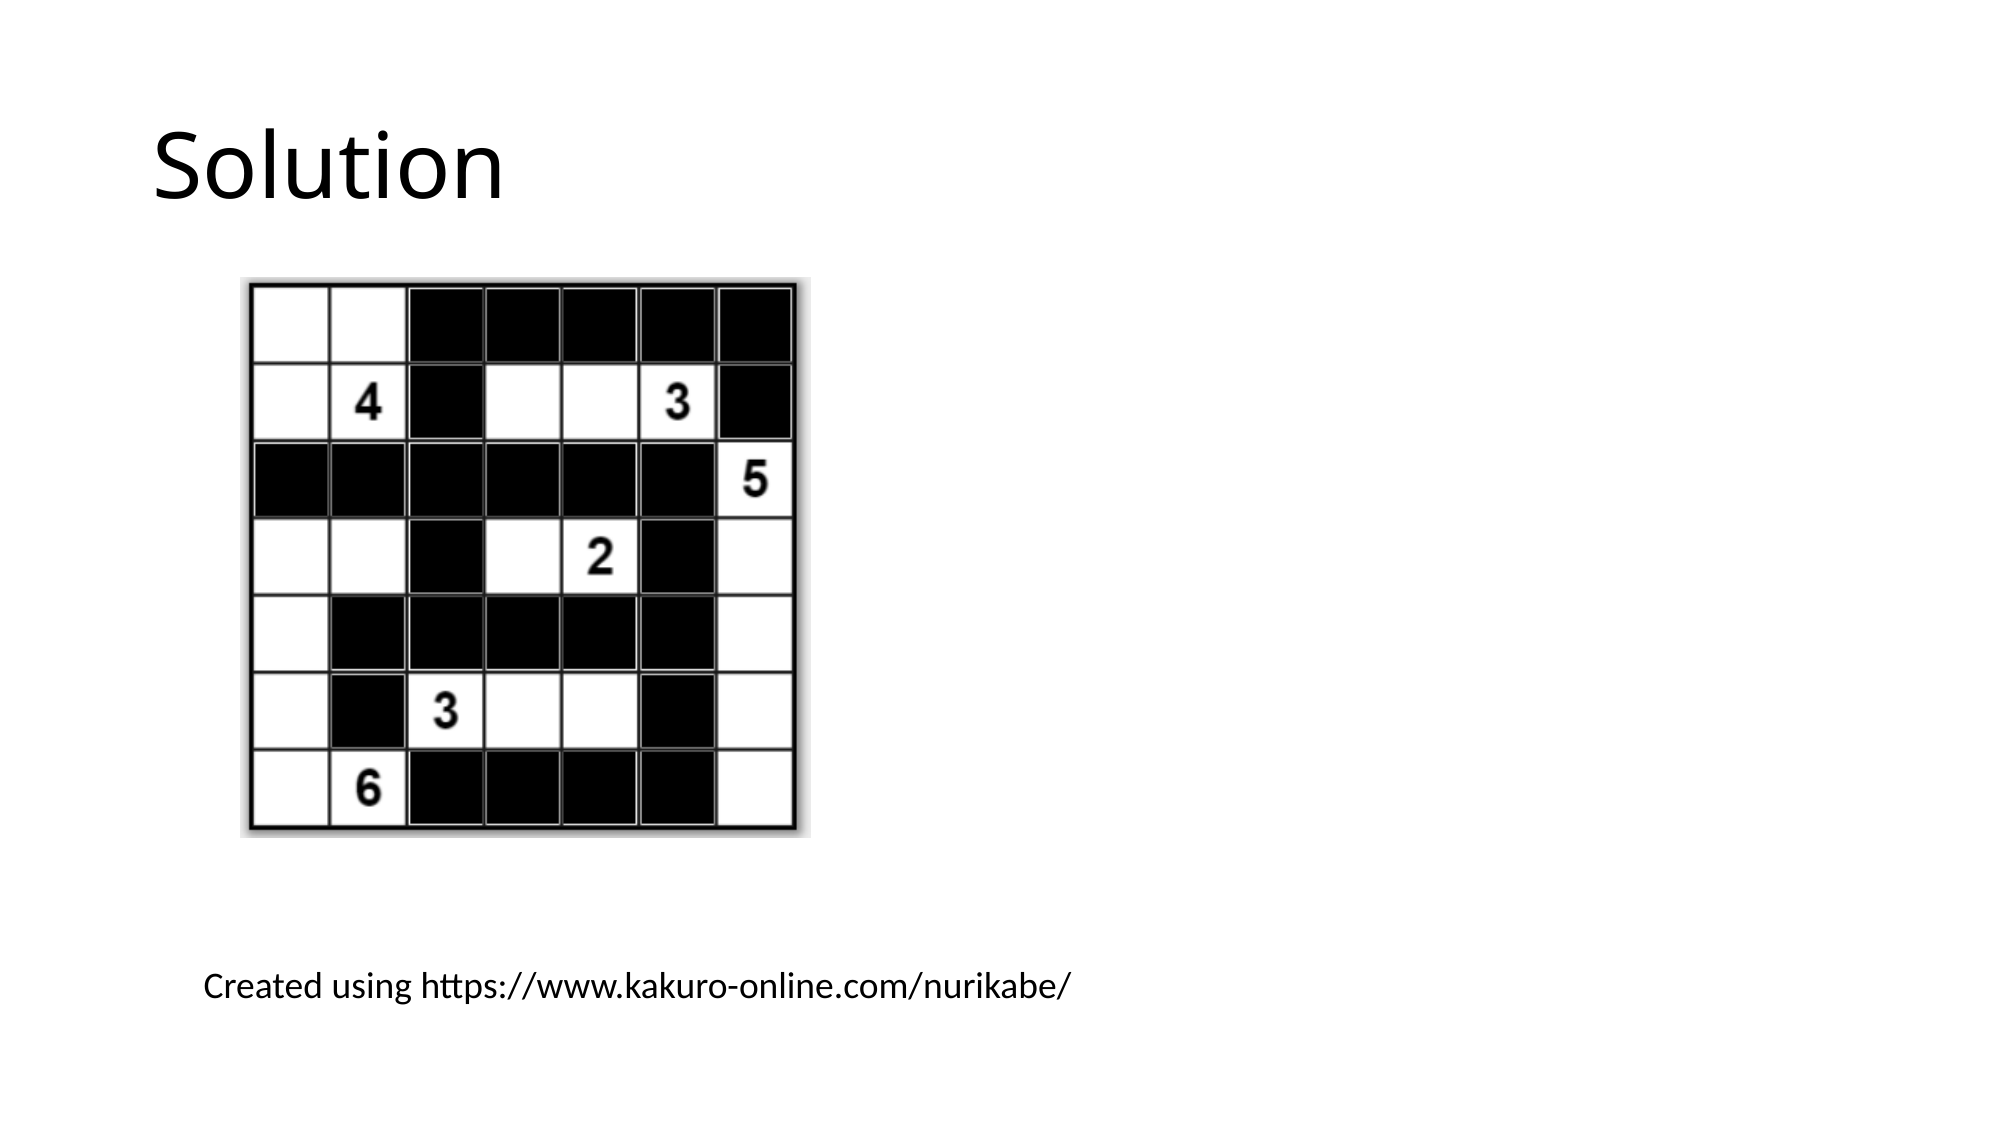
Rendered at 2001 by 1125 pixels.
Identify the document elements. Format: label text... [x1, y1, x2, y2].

text_box Created using https://www.kakuro-online.com/nurikabe/ [189, 953, 1088, 1014]
title Solution [137, 59, 1863, 278]
picture [240, 277, 812, 839]
